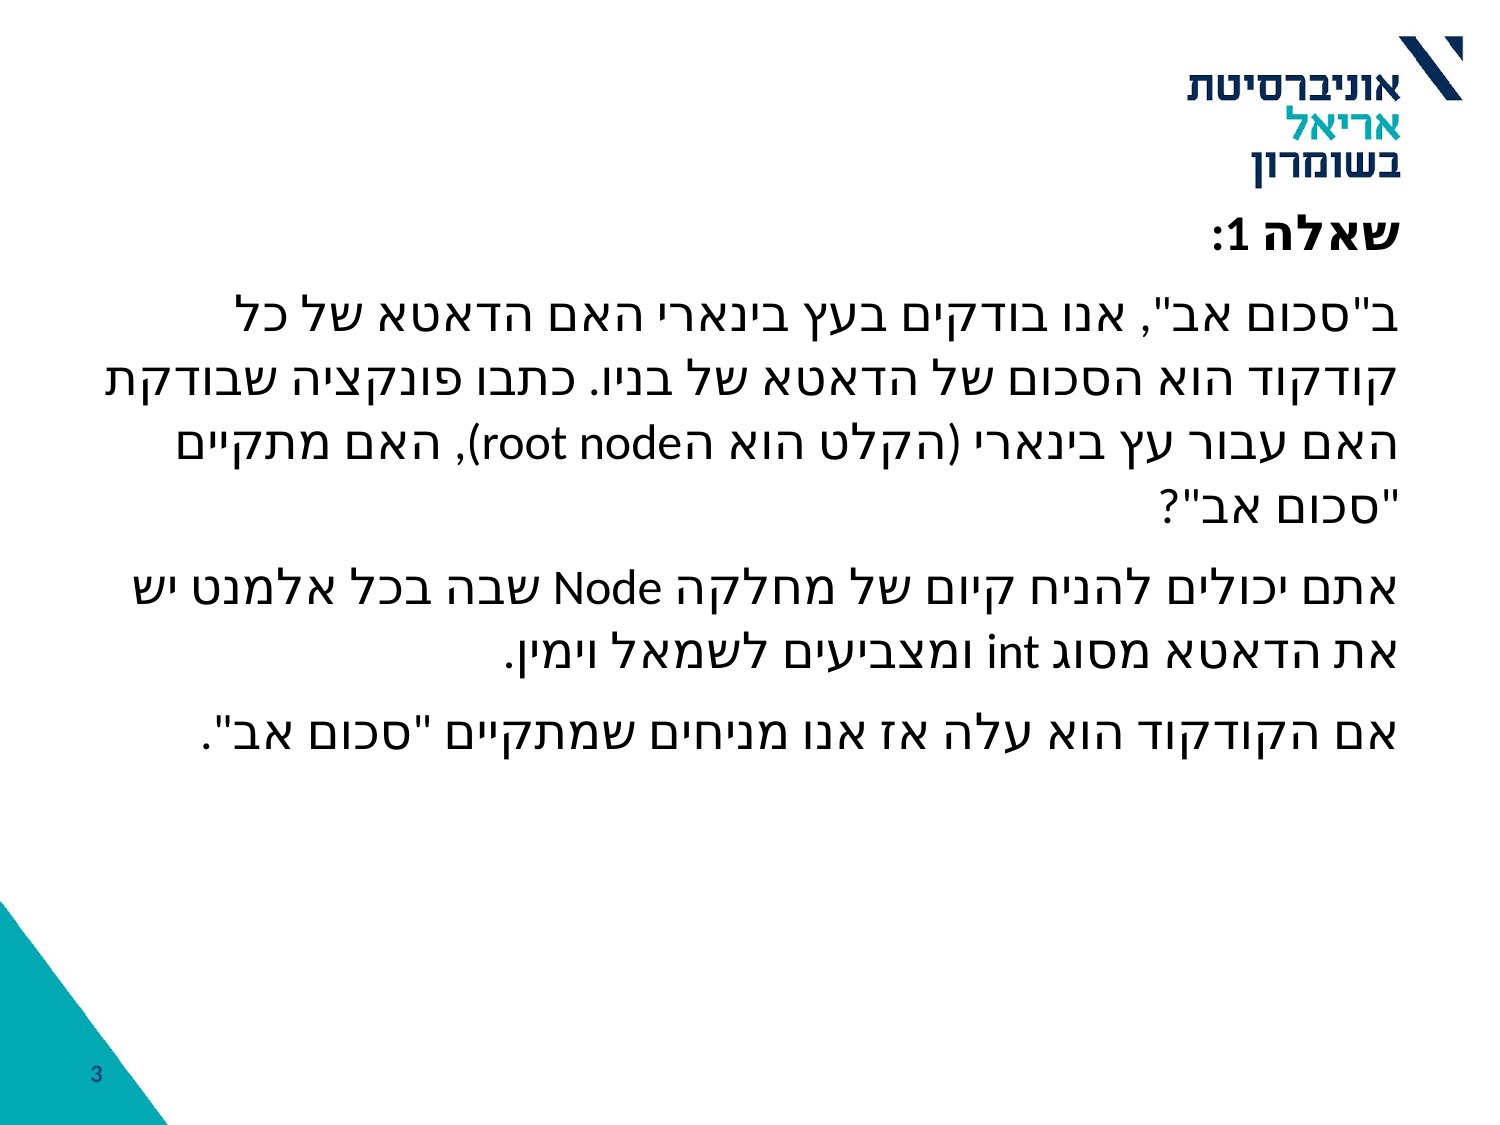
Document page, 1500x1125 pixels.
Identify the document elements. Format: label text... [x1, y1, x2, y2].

text_box שאלה 1: ב"סכום אב", אנו בודקים בעץ בינארי האם הדאטא של כל קודקוד הוא הסכום של הדאטא של בניו. כתבו פונקציה שבודקת האם עבור עץ בינארי (הקלט הוא הroot node), האם מתקיים "סכום אב"? אתם יכולים להניח קיום של מחלקה Node שבה בכל אלמנט יש את הדאטא מסוג int ומצביעים לשמאל וימין. אם הקודקוד הוא עלה אז אנו מניחים שמתקיים "סכום אב". [84, 188, 1416, 848]
picture [0, 0, 1500, 1125]
slide_number 3 [75, 1042, 425, 1103]
